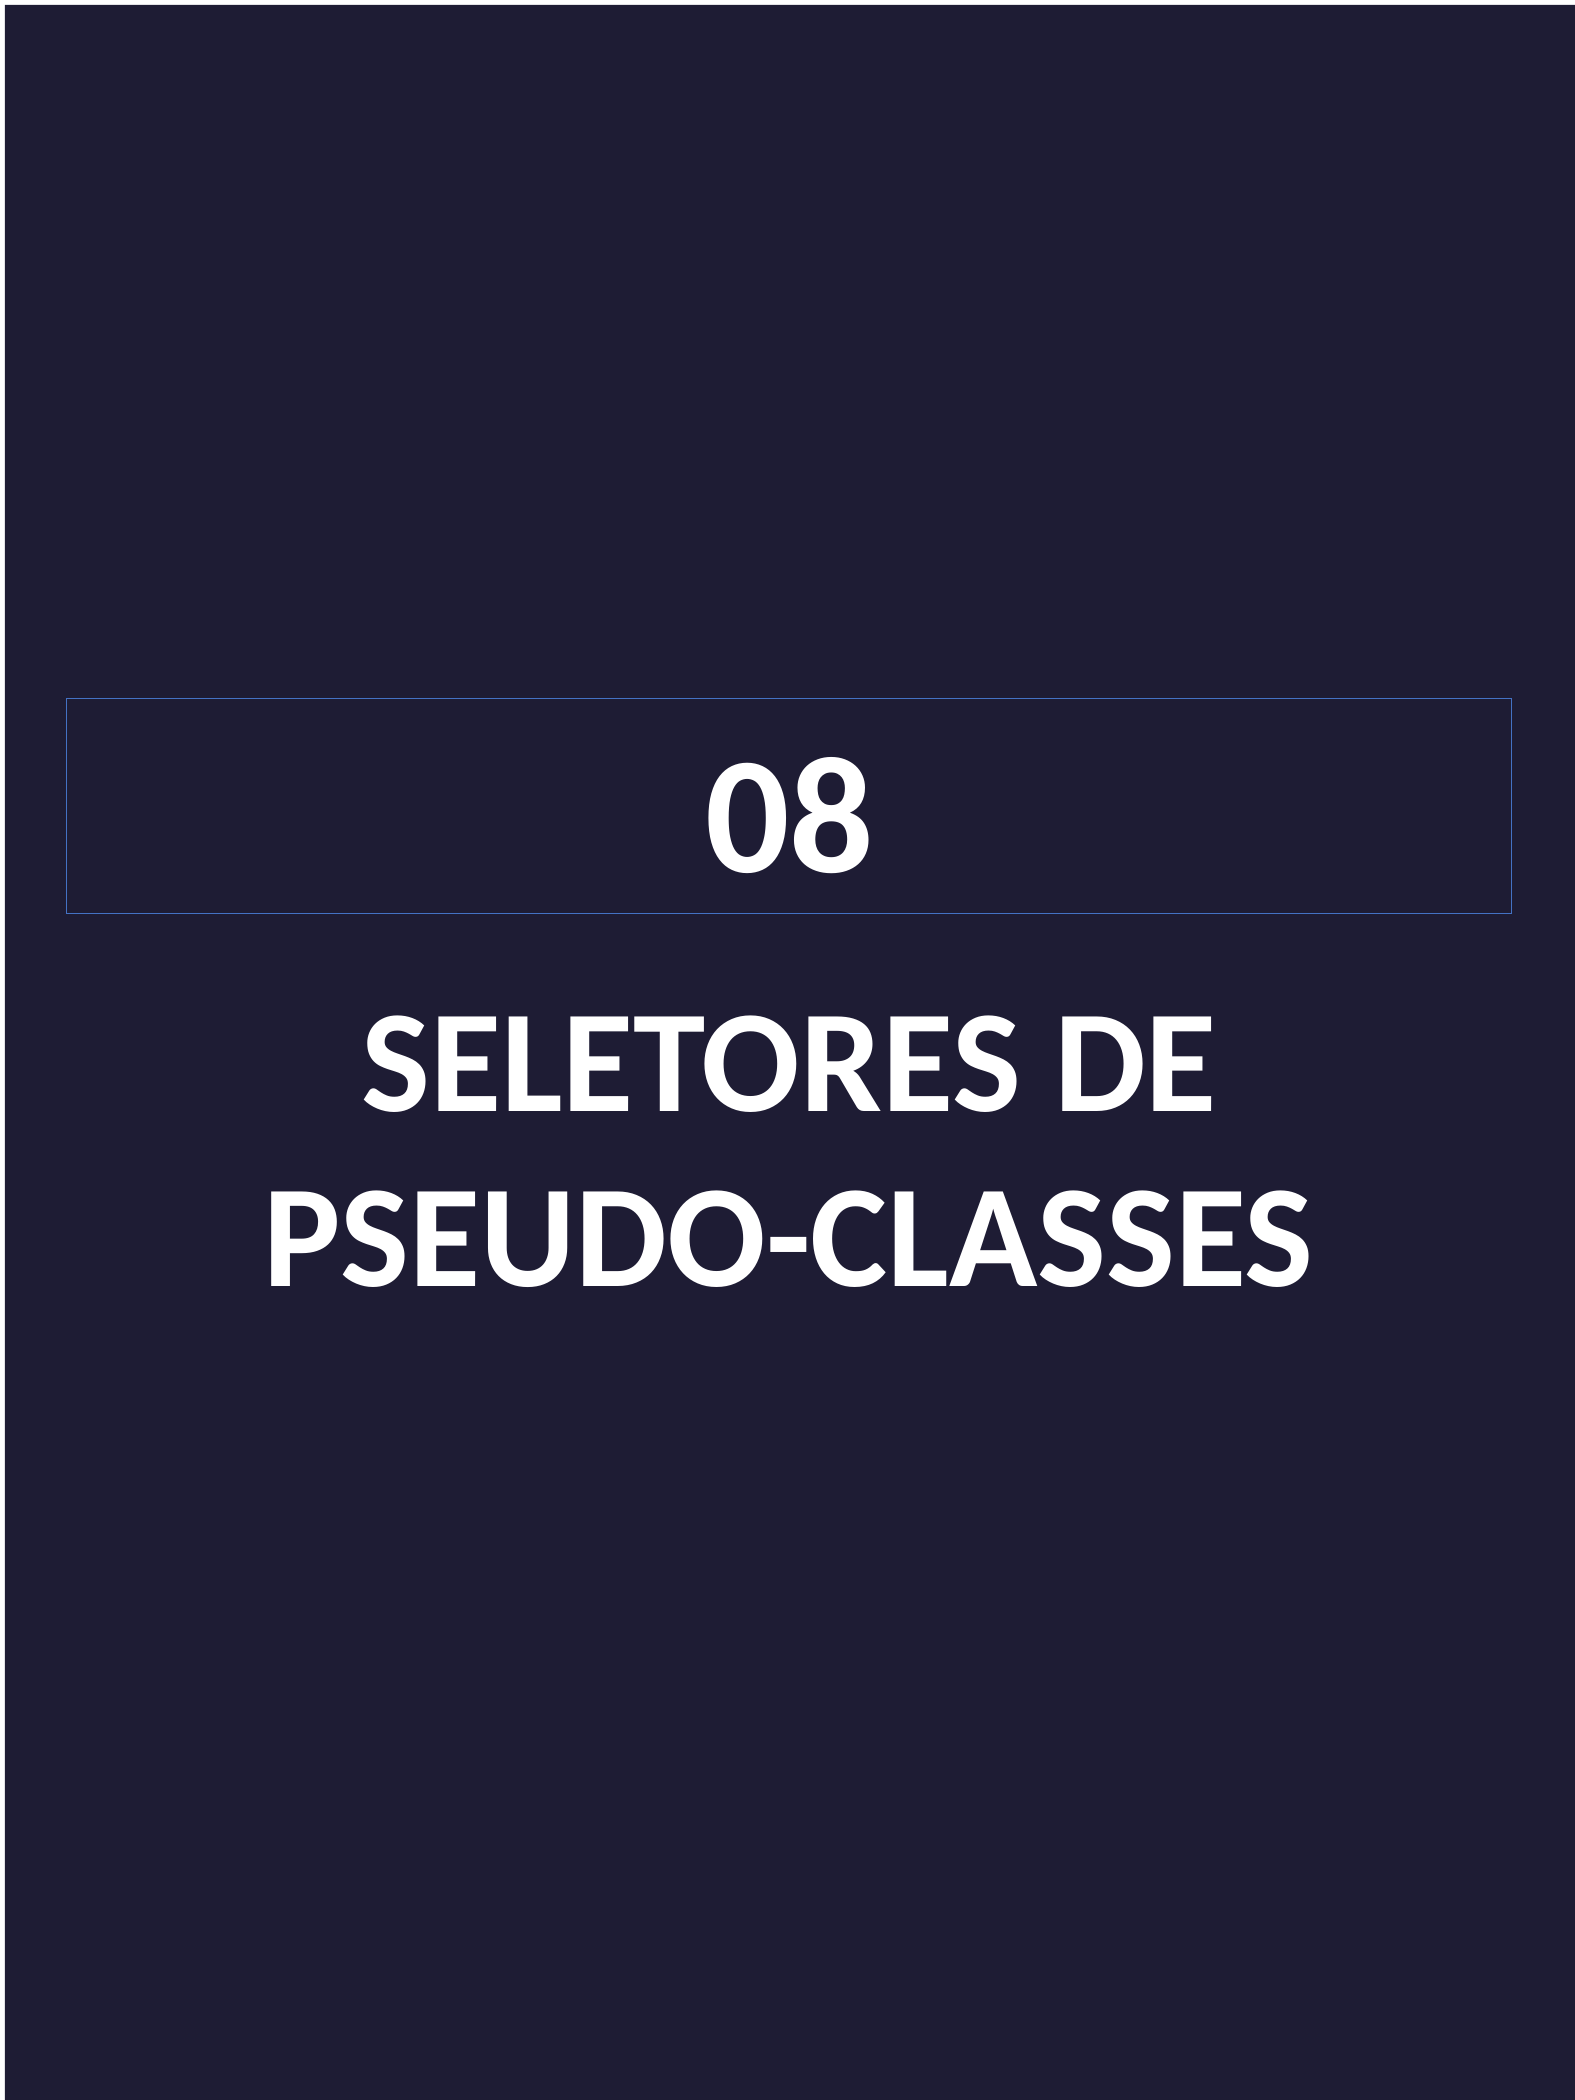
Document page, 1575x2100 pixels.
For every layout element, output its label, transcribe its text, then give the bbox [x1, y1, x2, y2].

text_box SELETORES DE PSEUDO-CLASSES [66, 958, 1512, 1324]
text_box 08 [66, 698, 1512, 914]
text_box [4, 4, 1575, 2100]
